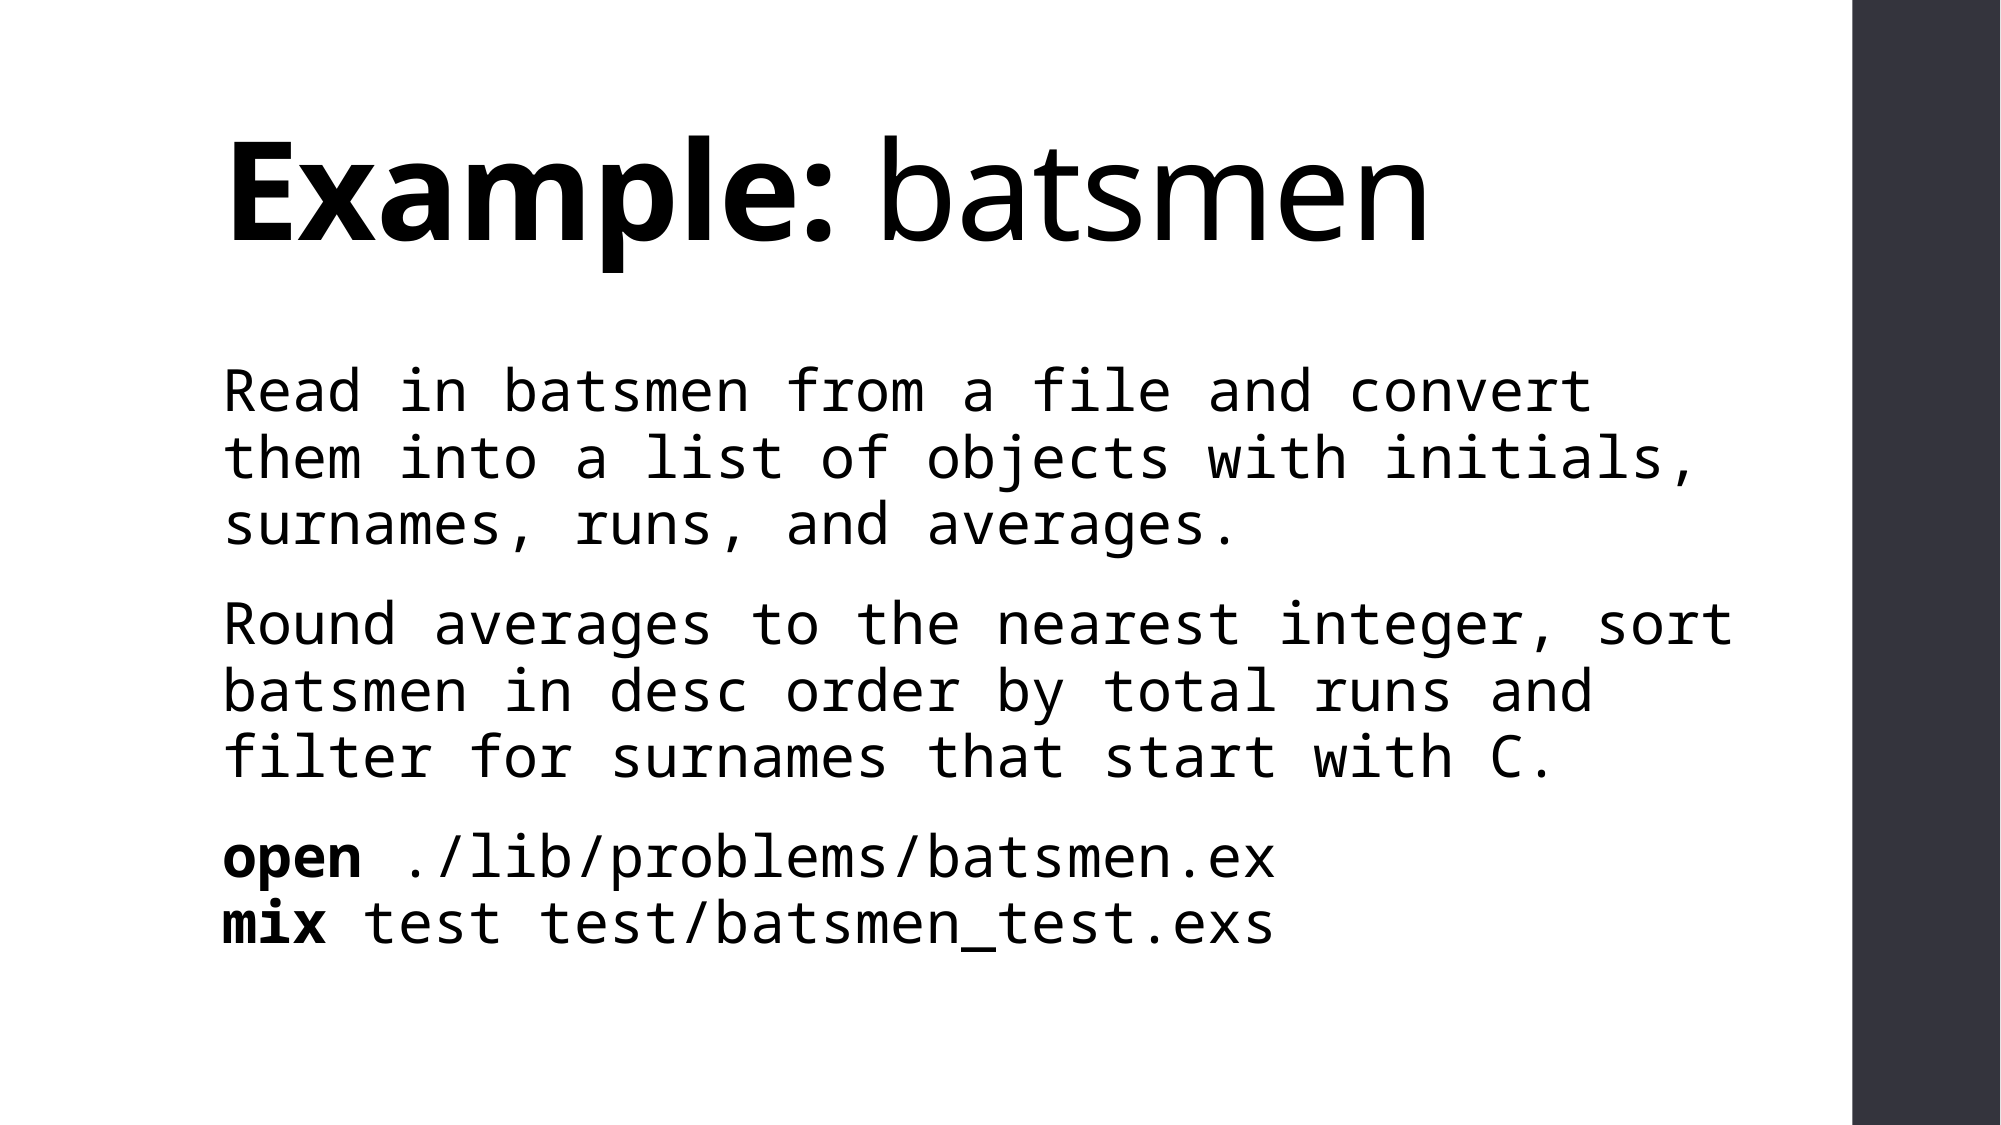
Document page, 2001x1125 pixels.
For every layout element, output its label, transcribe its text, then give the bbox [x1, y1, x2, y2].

list Read in batsmen from a file and convert them into a list of objects with initials, surnames, runs, and averages. Round averages to the nearest integer, sort batsmen in desc order by total runs and filter for surnames that start with C. open ./lib/problems/batsmen.ex mix test test/batsmen_test.exs [206, 351, 1797, 1065]
title Example: batsmen [206, 60, 1797, 278]
